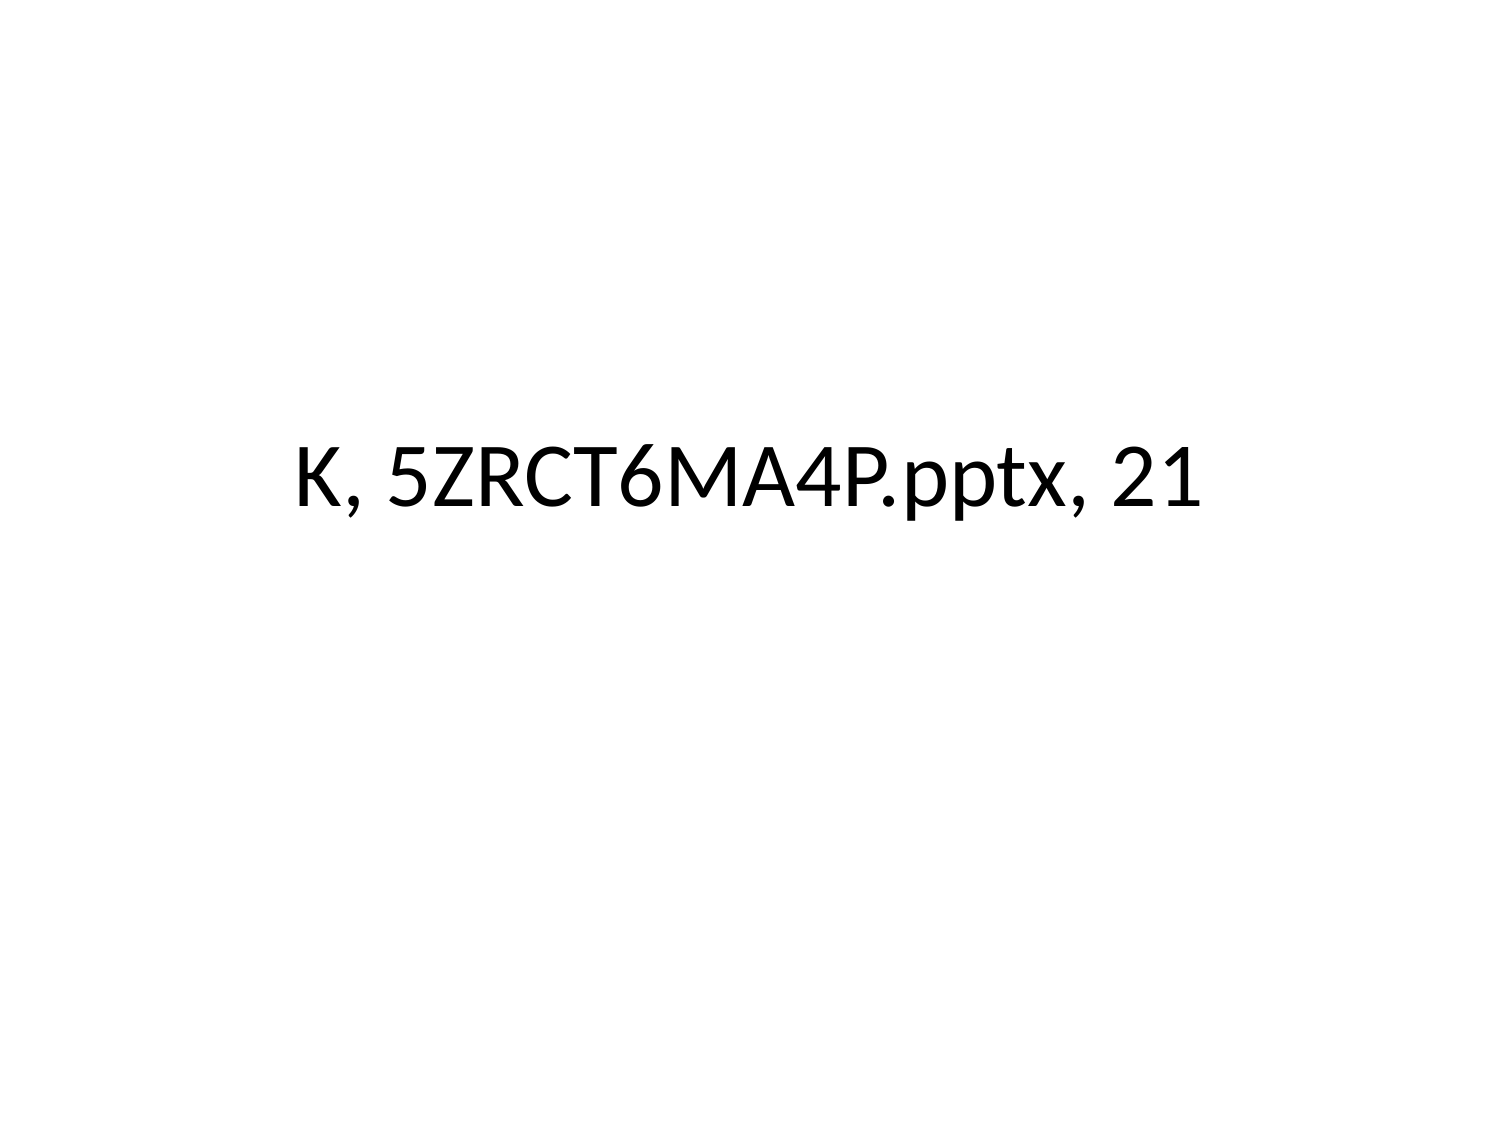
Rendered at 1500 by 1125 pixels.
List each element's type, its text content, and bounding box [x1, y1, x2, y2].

title K, 5ZRCT6MA4P.pptx, 21 [112, 349, 1388, 591]
